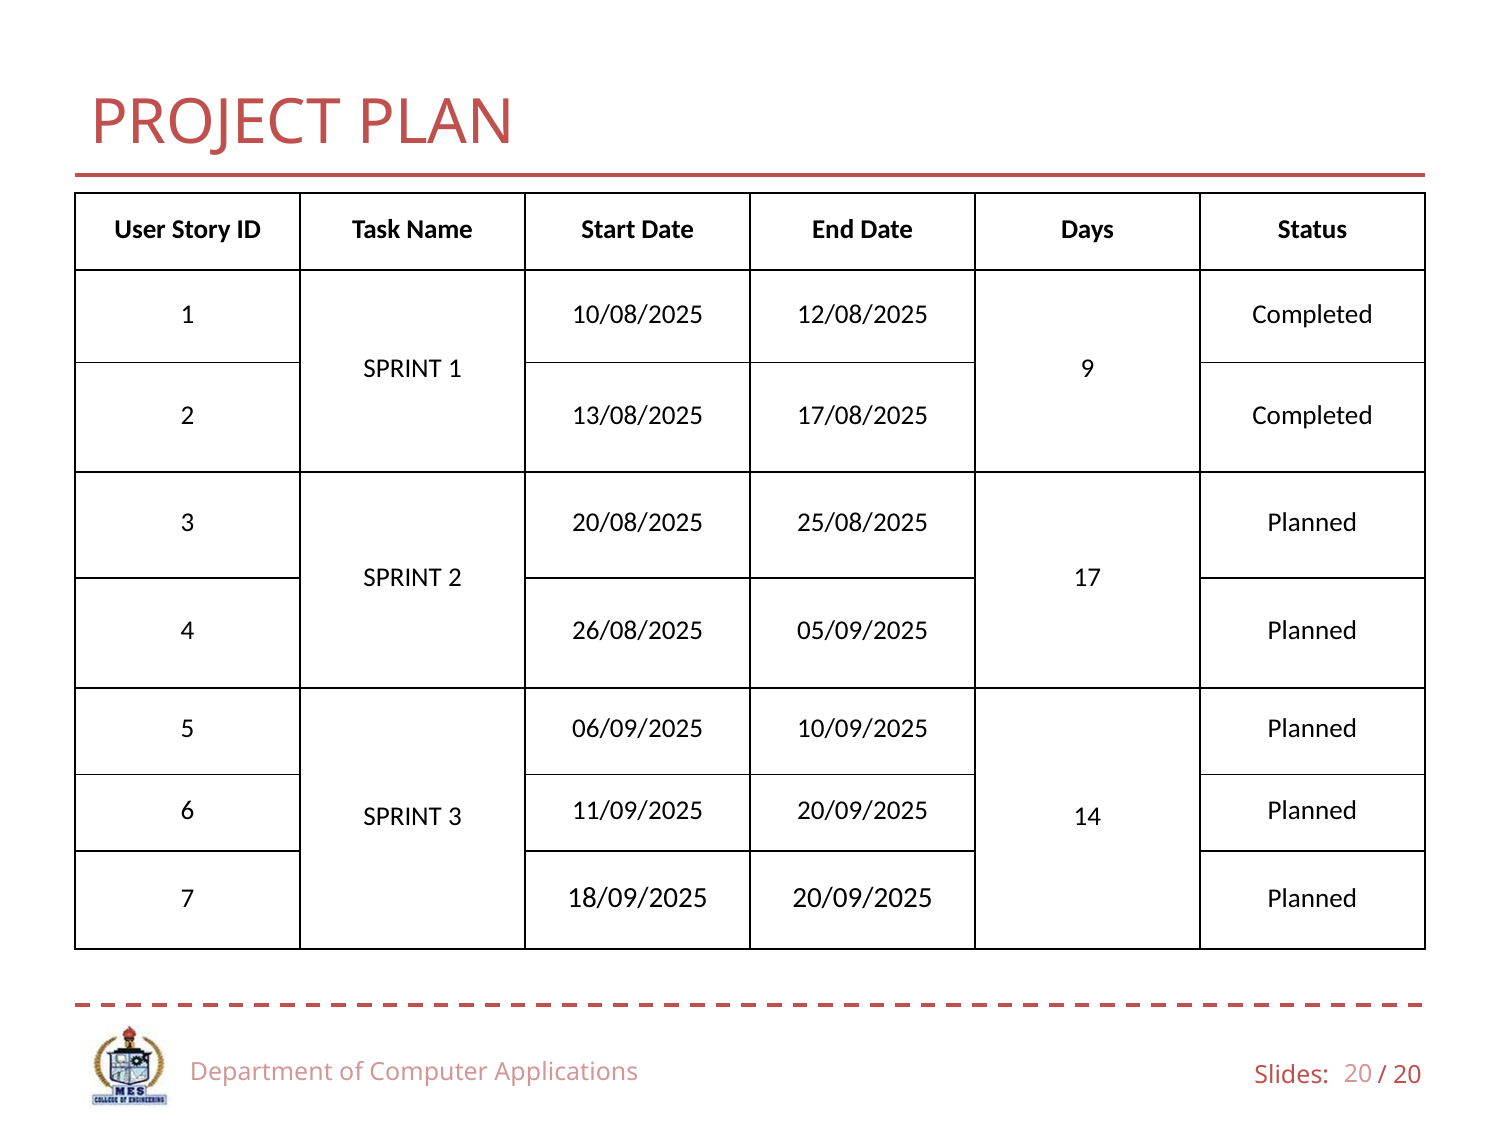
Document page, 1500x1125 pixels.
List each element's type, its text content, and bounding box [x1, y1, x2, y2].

table_cell 2 [76, 363, 299, 471]
table_cell 20/08/2025 [526, 473, 749, 577]
table_cell 7 [76, 852, 299, 948]
table_cell Completed [1201, 363, 1424, 471]
table_cell SPRINT 1 [301, 271, 524, 471]
table_cell SPRINT 2 [301, 473, 524, 687]
table_cell 20/09/2025 [751, 775, 974, 850]
table_header Task Name [301, 194, 524, 269]
table_cell 10/09/2025 [751, 689, 974, 774]
table_cell Completed [1201, 271, 1424, 362]
table_header User Story ID [76, 194, 299, 269]
table_cell 17 [976, 473, 1199, 687]
table_header End Date [751, 194, 974, 269]
table_cell 5 [76, 689, 299, 774]
table_cell Planned [1201, 689, 1424, 774]
table_cell 05/09/2025 [751, 579, 974, 687]
table_cell 17/08/2025 [751, 363, 974, 471]
table_cell 9 [976, 271, 1199, 471]
table_cell 6 [76, 775, 299, 850]
table_cell 13/08/2025 [526, 363, 749, 471]
table_cell 12/08/2025 [751, 271, 974, 362]
table_cell SPRINT 3 [301, 689, 524, 948]
table_cell Planned [1201, 473, 1424, 577]
footer Department of Computer Applications [174, 1042, 675, 1103]
slide_number 20 [1325, 1044, 1388, 1105]
table_cell 18/09/2025 [526, 852, 749, 948]
table_cell 4 [76, 579, 299, 687]
table_cell 1 [76, 271, 299, 362]
table_cell 3 [76, 473, 299, 577]
table_cell Planned [1201, 775, 1424, 850]
table_cell 26/08/2025 [526, 579, 749, 687]
table_cell 10/08/2025 [526, 271, 749, 362]
table_cell Planned [1201, 852, 1424, 948]
picture [87, 1023, 171, 1109]
table_cell 25/08/2025 [751, 473, 974, 577]
table_header Days [976, 194, 1199, 269]
table_header Status [1201, 194, 1424, 269]
table_cell Planned [1201, 579, 1424, 687]
table_cell 11/09/2025 [526, 775, 749, 850]
table_cell 14 [976, 689, 1199, 948]
table_cell 20/09/2025 [751, 852, 974, 948]
table_cell 06/09/2025 [526, 689, 749, 774]
table_header Start Date [526, 194, 749, 269]
title PROJECT PLAN [73, 48, 1427, 189]
